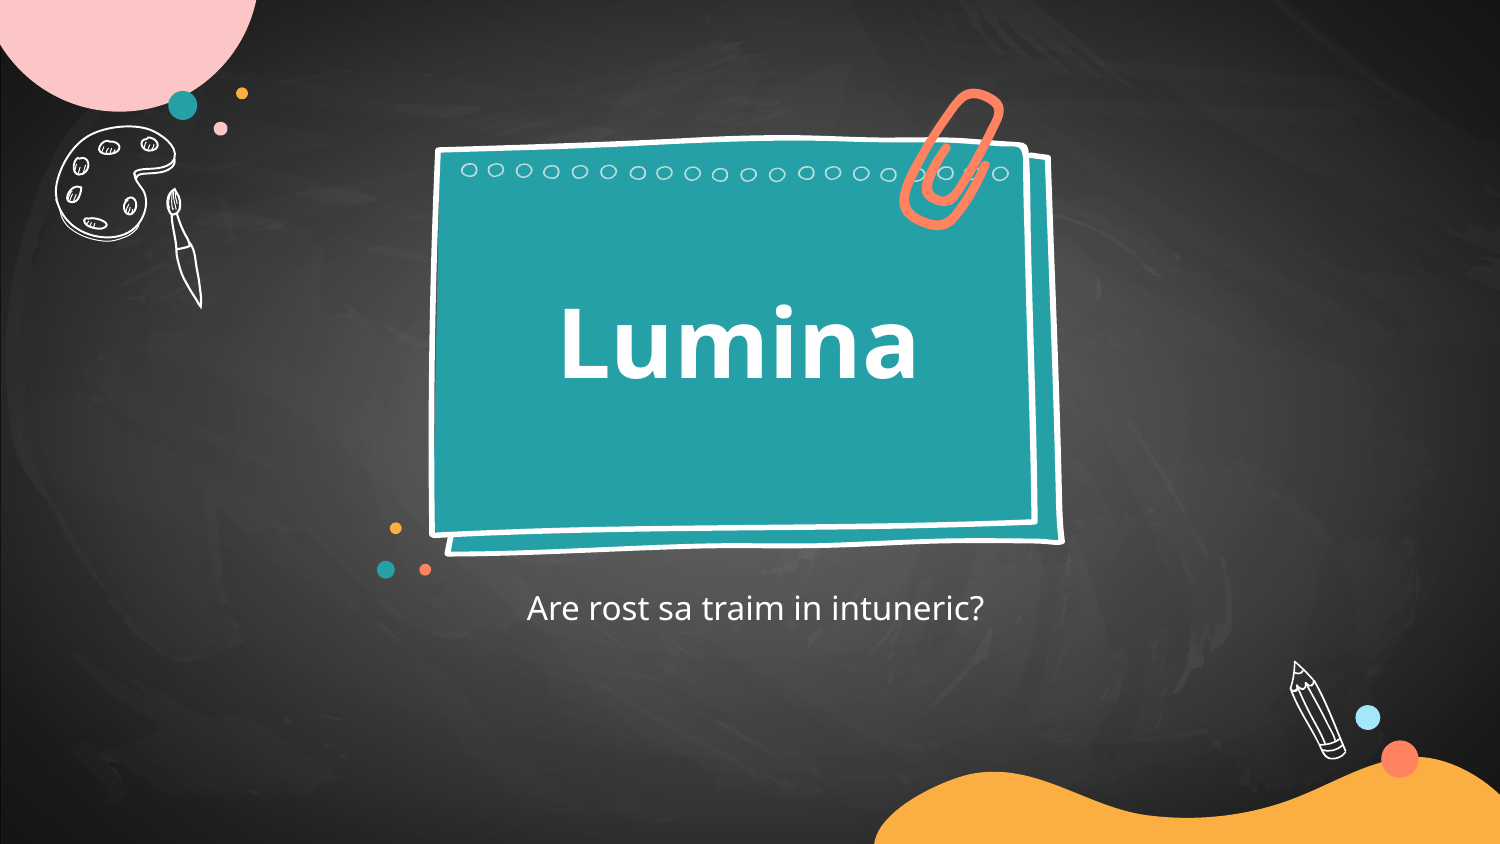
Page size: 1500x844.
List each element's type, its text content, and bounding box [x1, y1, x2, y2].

subtitle Are rost sa traim in intuneric? [413, 572, 1098, 775]
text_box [165, 188, 202, 307]
title Lumina [475, 265, 1002, 413]
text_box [1278, 670, 1359, 754]
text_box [52, 122, 179, 243]
picture [0, 0, 1500, 844]
